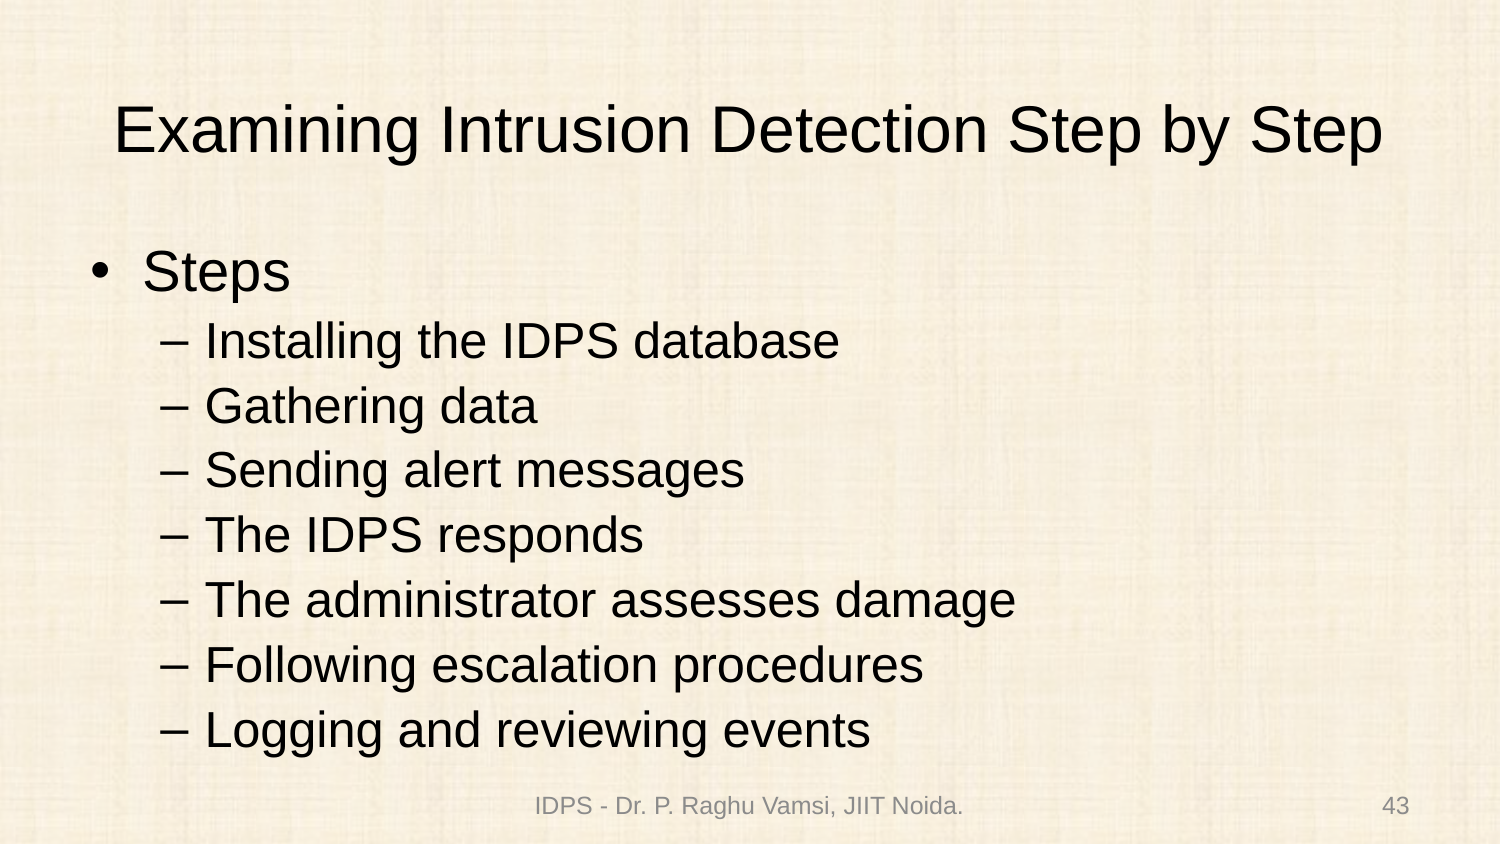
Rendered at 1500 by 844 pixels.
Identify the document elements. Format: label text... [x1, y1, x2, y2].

list Steps Installing the IDPS database Gathering data Sending alert messages The IDPS responds The administrator assesses damage Following escalation procedures Logging and reviewing events [75, 234, 1425, 769]
slide_number 43 [1074, 782, 1425, 827]
footer IDPS - Dr. P. Raghu Vamsi, JIIT Noida. [512, 782, 988, 827]
title Examining Intrusion Detection Step by Step [87, 46, 1413, 207]
